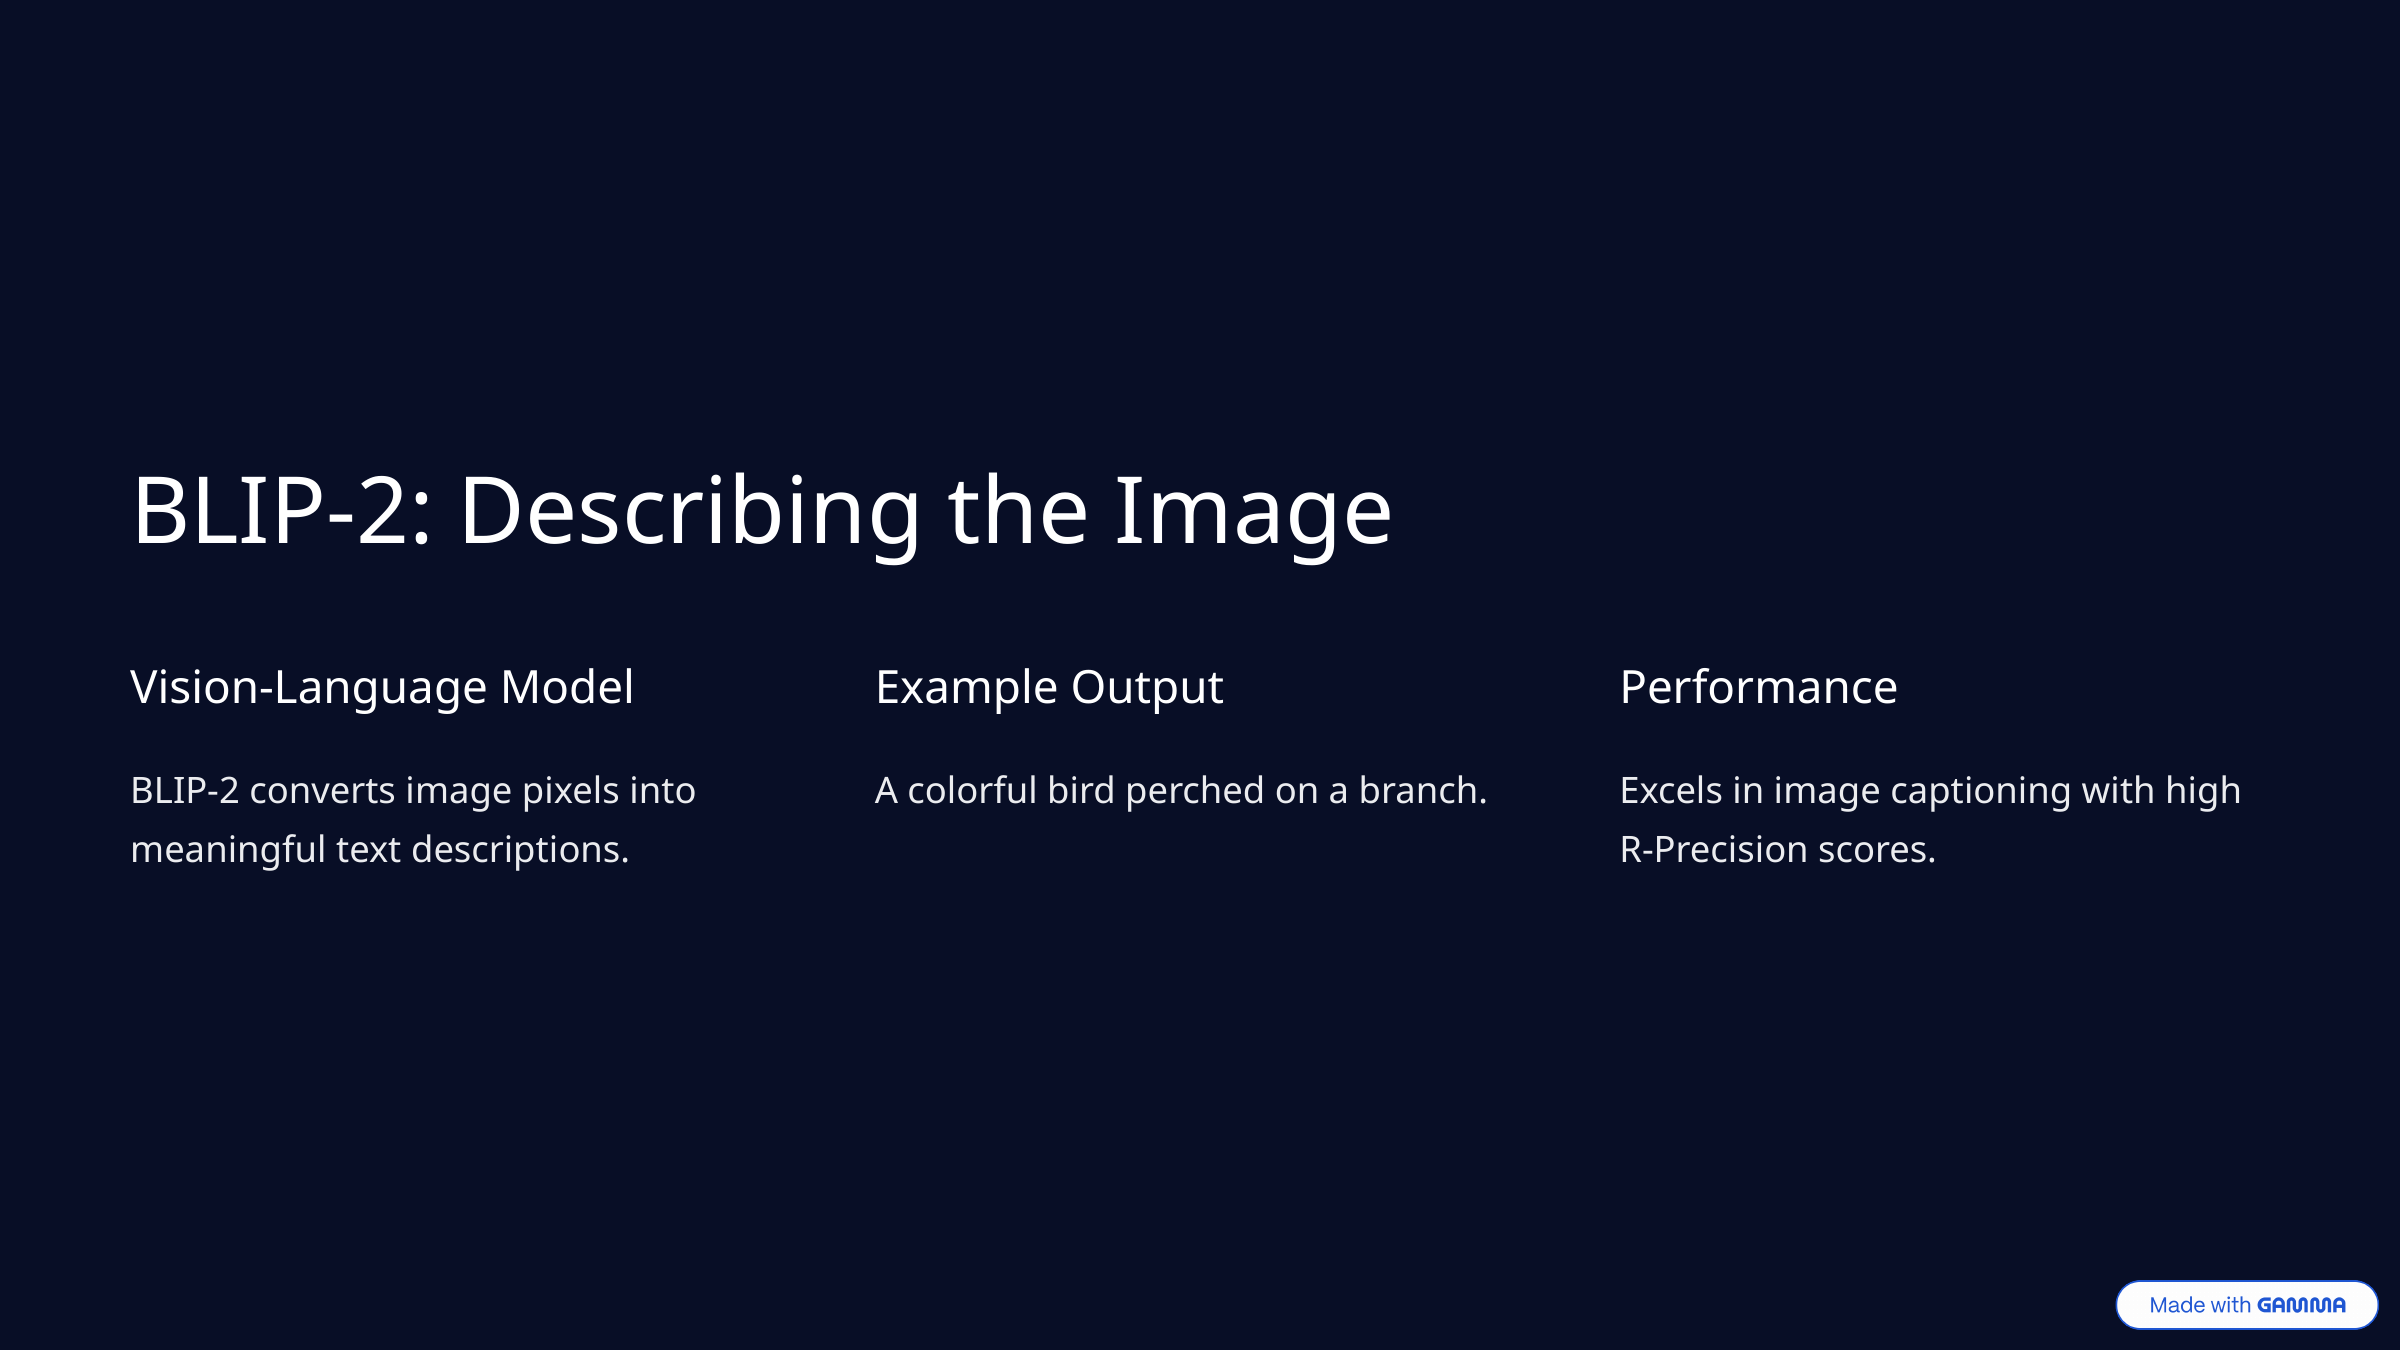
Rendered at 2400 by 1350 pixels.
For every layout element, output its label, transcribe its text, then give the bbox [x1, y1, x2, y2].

text_box A colorful bird perched on a branch. [874, 751, 1528, 871]
text_box BLIP-2 converts image pixels into meaningful text descriptions. [130, 751, 783, 871]
text_box Excels in image captioning with high R-Precision scores. [1619, 751, 2272, 871]
text_box Vision-Language Model [130, 655, 652, 714]
text_box BLIP-2: Describing the Image [130, 446, 1437, 563]
picture [2106, 1271, 2389, 1339]
text_box Performance [1619, 655, 2085, 714]
text_box Example Output [874, 655, 1340, 714]
